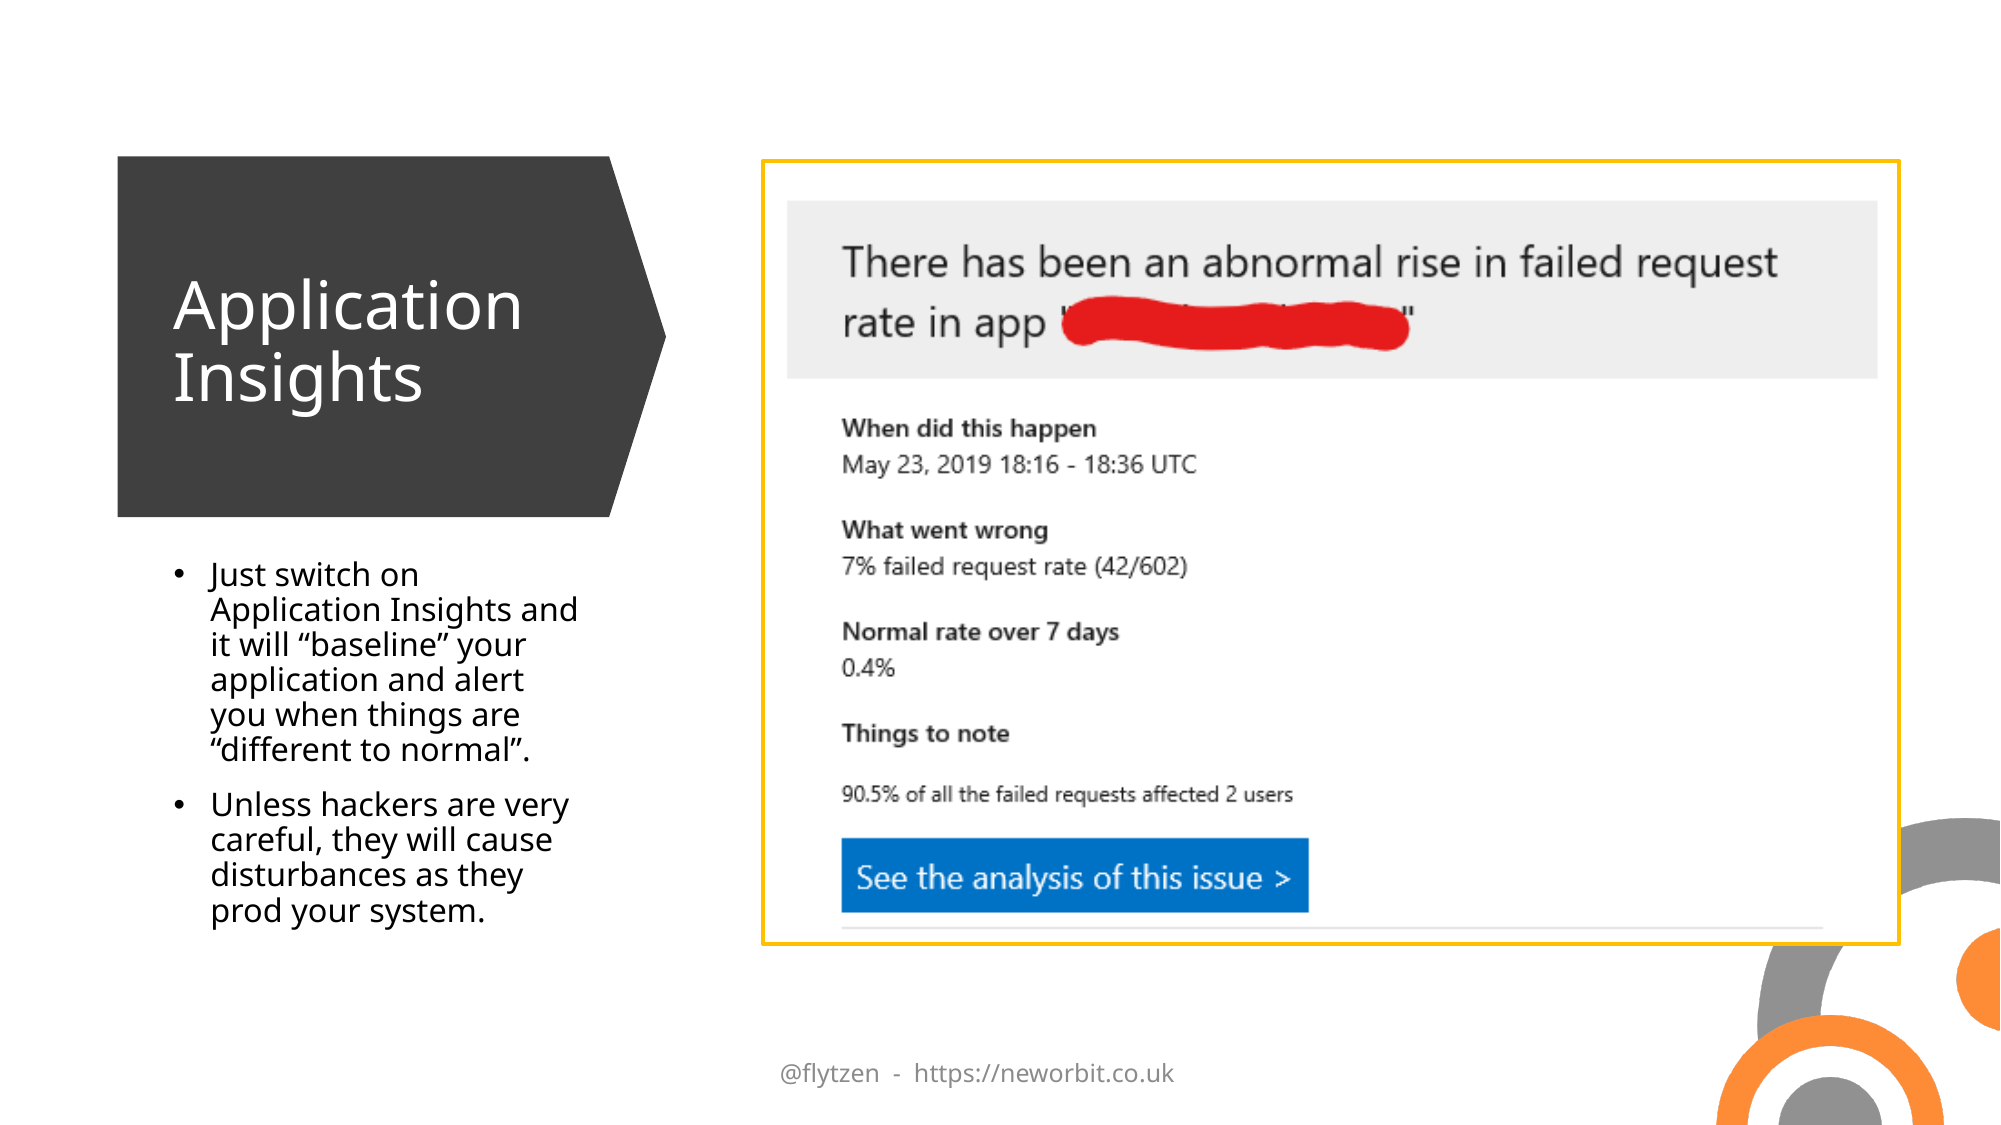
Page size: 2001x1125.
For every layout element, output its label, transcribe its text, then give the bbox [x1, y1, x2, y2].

picture [764, 163, 1898, 942]
title Application Insights [158, 197, 597, 490]
picture [1716, 801, 2000, 1125]
text_box [116, 155, 668, 519]
list Just switch on Application Insights and it will “baseline” your application and alert you when things are “different to normal”. Unless hackers are very careful, they will cause disturbances as they prod your system. [158, 550, 597, 949]
footer @flytzen - https://neworbit.co.uk [764, 1042, 1661, 1103]
